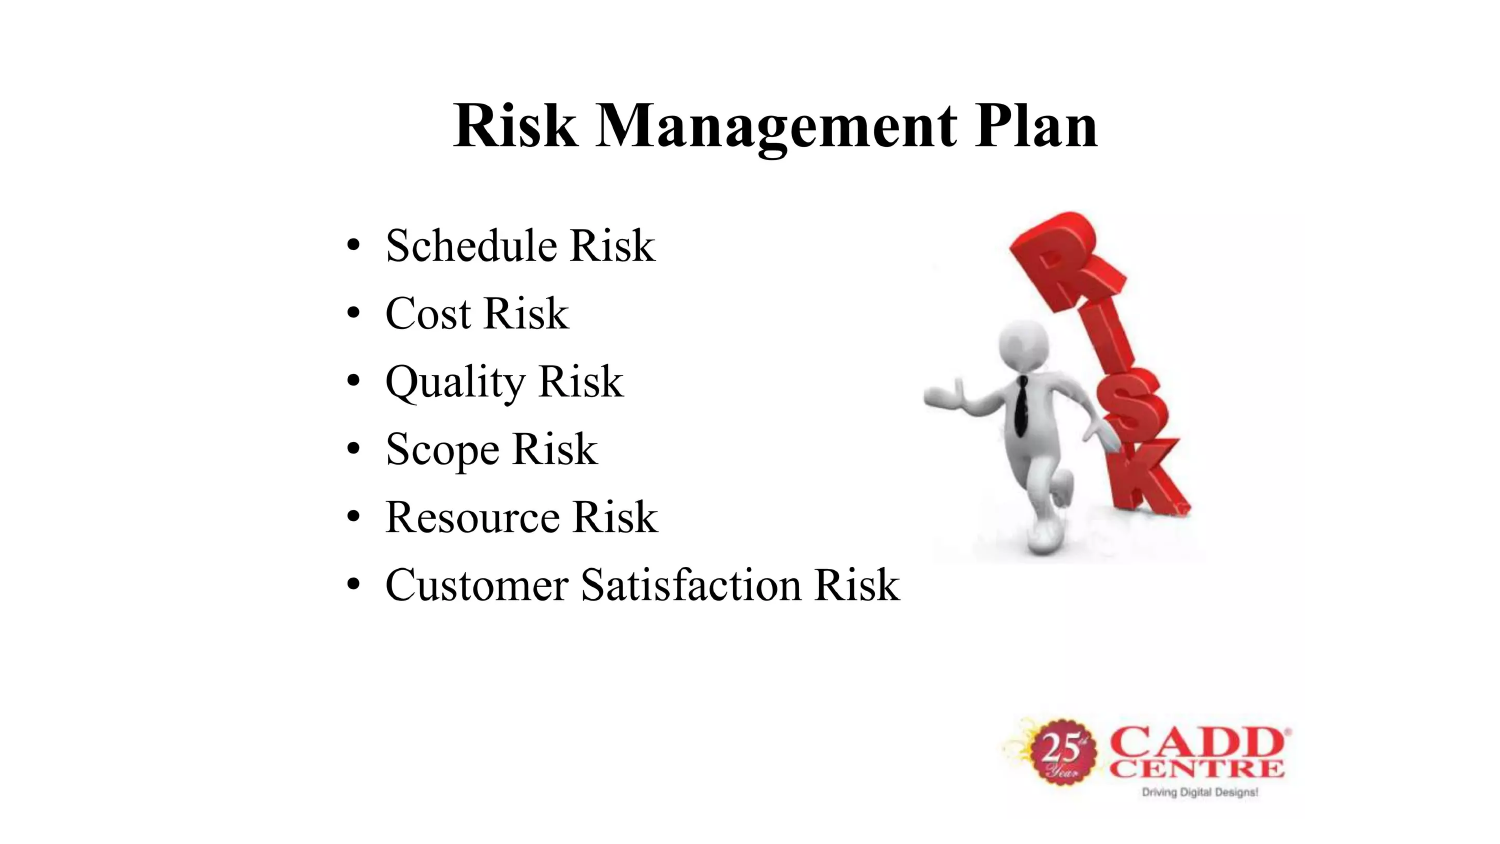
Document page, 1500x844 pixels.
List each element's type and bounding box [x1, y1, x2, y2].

picture [246, 24, 1305, 819]
